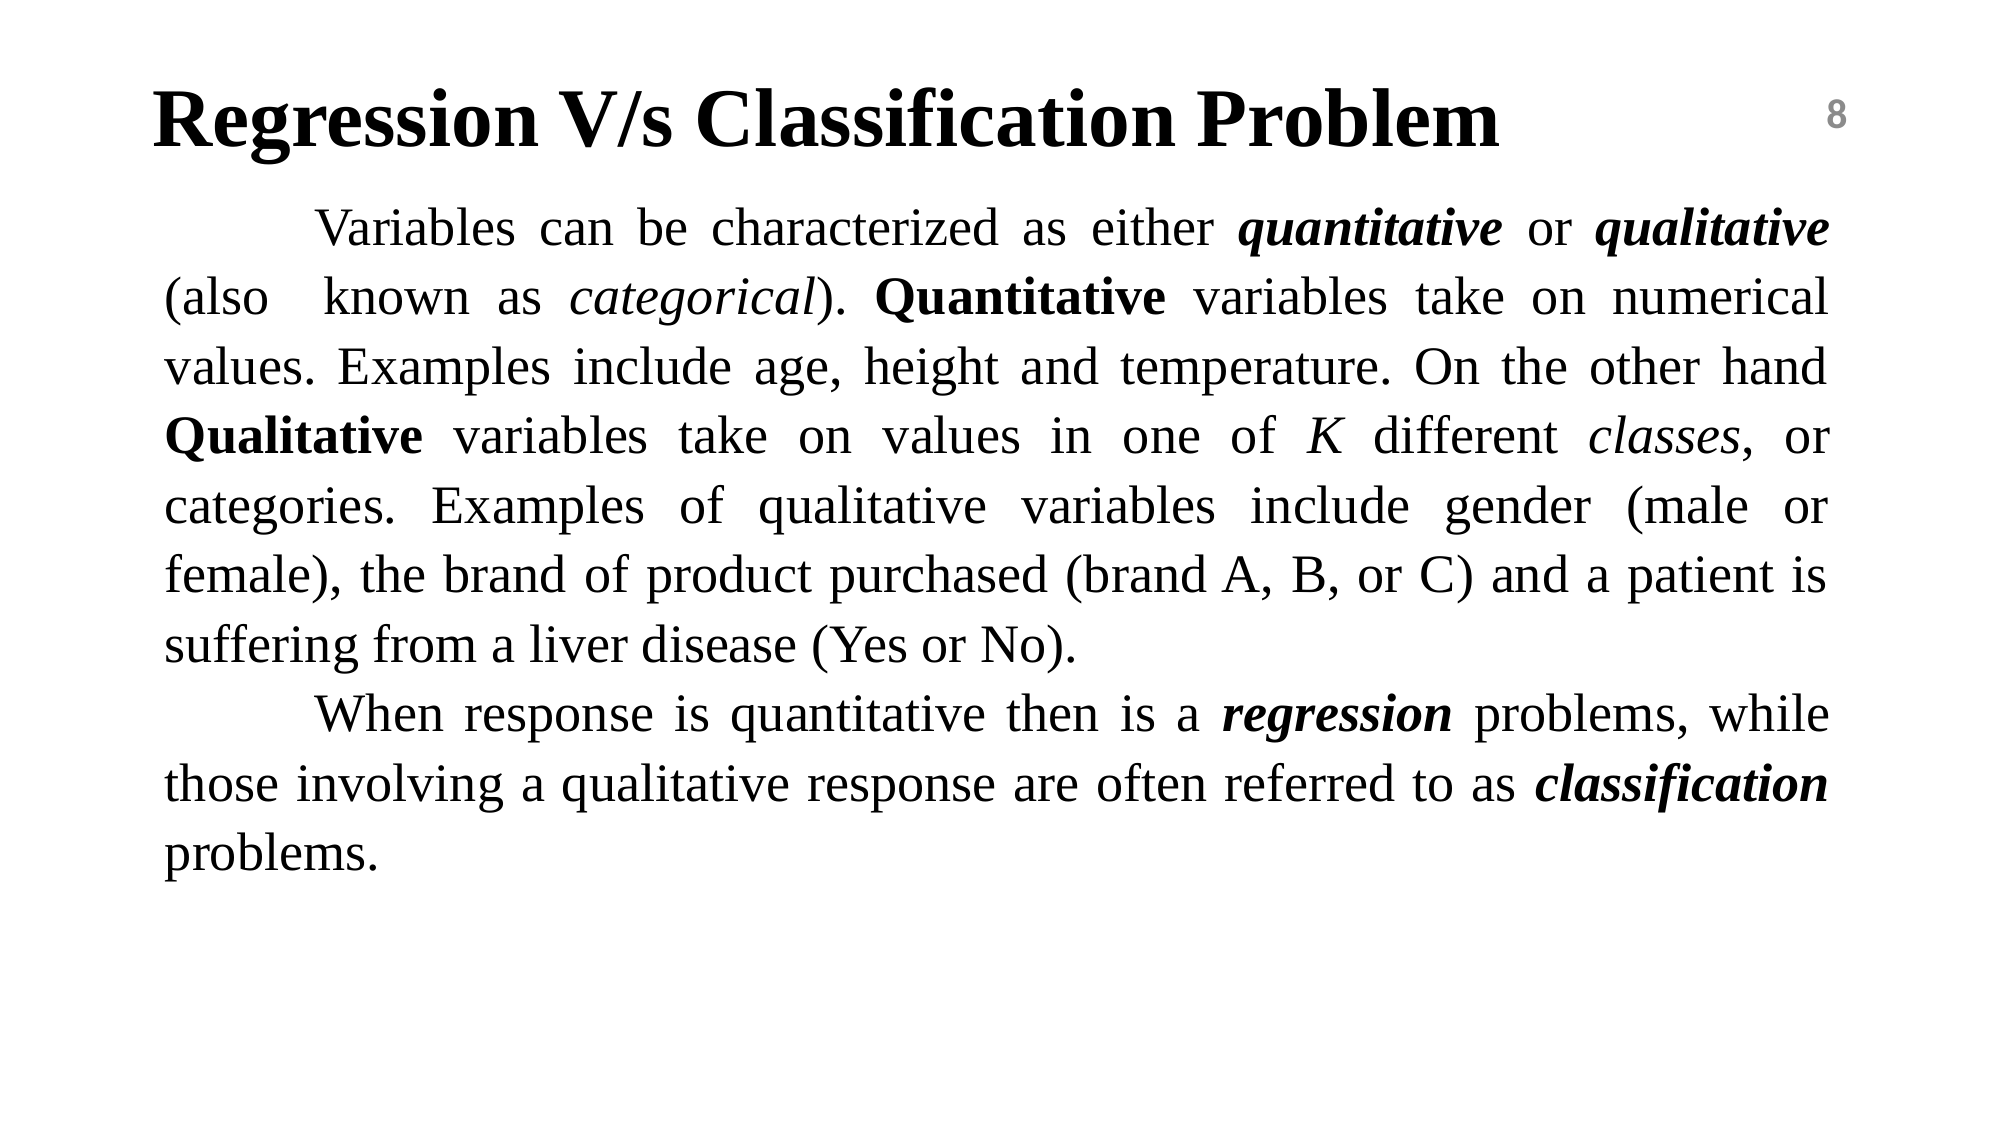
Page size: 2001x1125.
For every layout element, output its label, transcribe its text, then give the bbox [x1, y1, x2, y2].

title Regression V/s Classification Problem [137, 59, 1863, 180]
text_box Variables can be characterized as either quantitative or qualitative (also known as categorical). Quantitative variables take on numerical values. Examples include age, height and temperature. On the other hand Qualitative variables take on values in one of K different classes, or categories. Examples of qualitative variables include gender (male or female), the brand of product purchased (brand A, B, or C) and a patient is suffering from a liver disease (Yes or No). When response is quantitative then is a regression problems, while those involving a qualitative response are often referred to as classification problems. [149, 179, 1846, 889]
slide_number 8 [1412, 81, 1863, 142]
